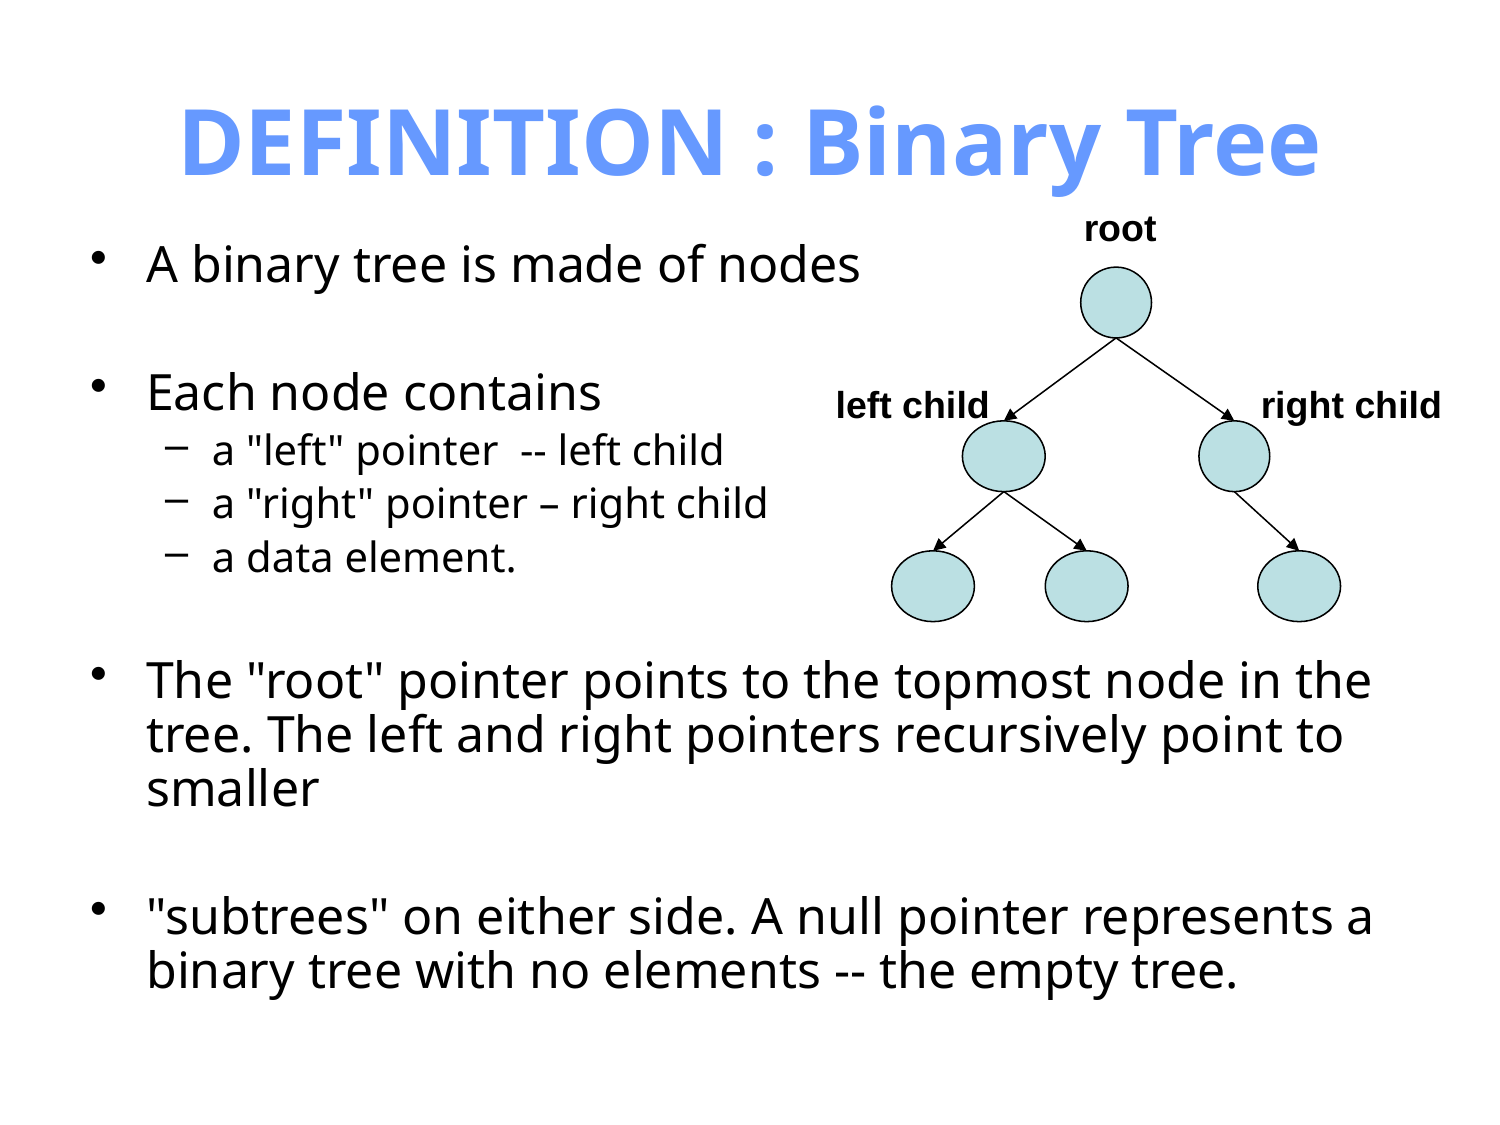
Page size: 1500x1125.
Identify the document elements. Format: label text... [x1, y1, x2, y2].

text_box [1115, 337, 1235, 421]
text_box right child [1246, 373, 1459, 434]
text_box left child [820, 373, 1034, 434]
list A binary tree is made of nodes Each node contains a "left" pointer -- left child a "right" pointer – right child a data element. The "root" pointer points to the topmost node in the tree. The left and right pointers recursively point to smaller "subtrees" on either side. A null pointer represents a binary tree with no elements -- the empty tree. [74, 231, 1426, 1006]
text_box [1045, 551, 1129, 622]
text_box root [1068, 196, 1188, 257]
text_box [1198, 421, 1270, 492]
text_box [1003, 491, 1087, 552]
title DEFINITION : Binary Tree [74, 44, 1426, 231]
text_box [891, 551, 975, 622]
text_box [1257, 551, 1341, 622]
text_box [932, 491, 1002, 552]
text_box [1003, 337, 1114, 421]
text_box [962, 432, 1046, 490]
text_box [1080, 267, 1152, 336]
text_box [1234, 491, 1300, 552]
